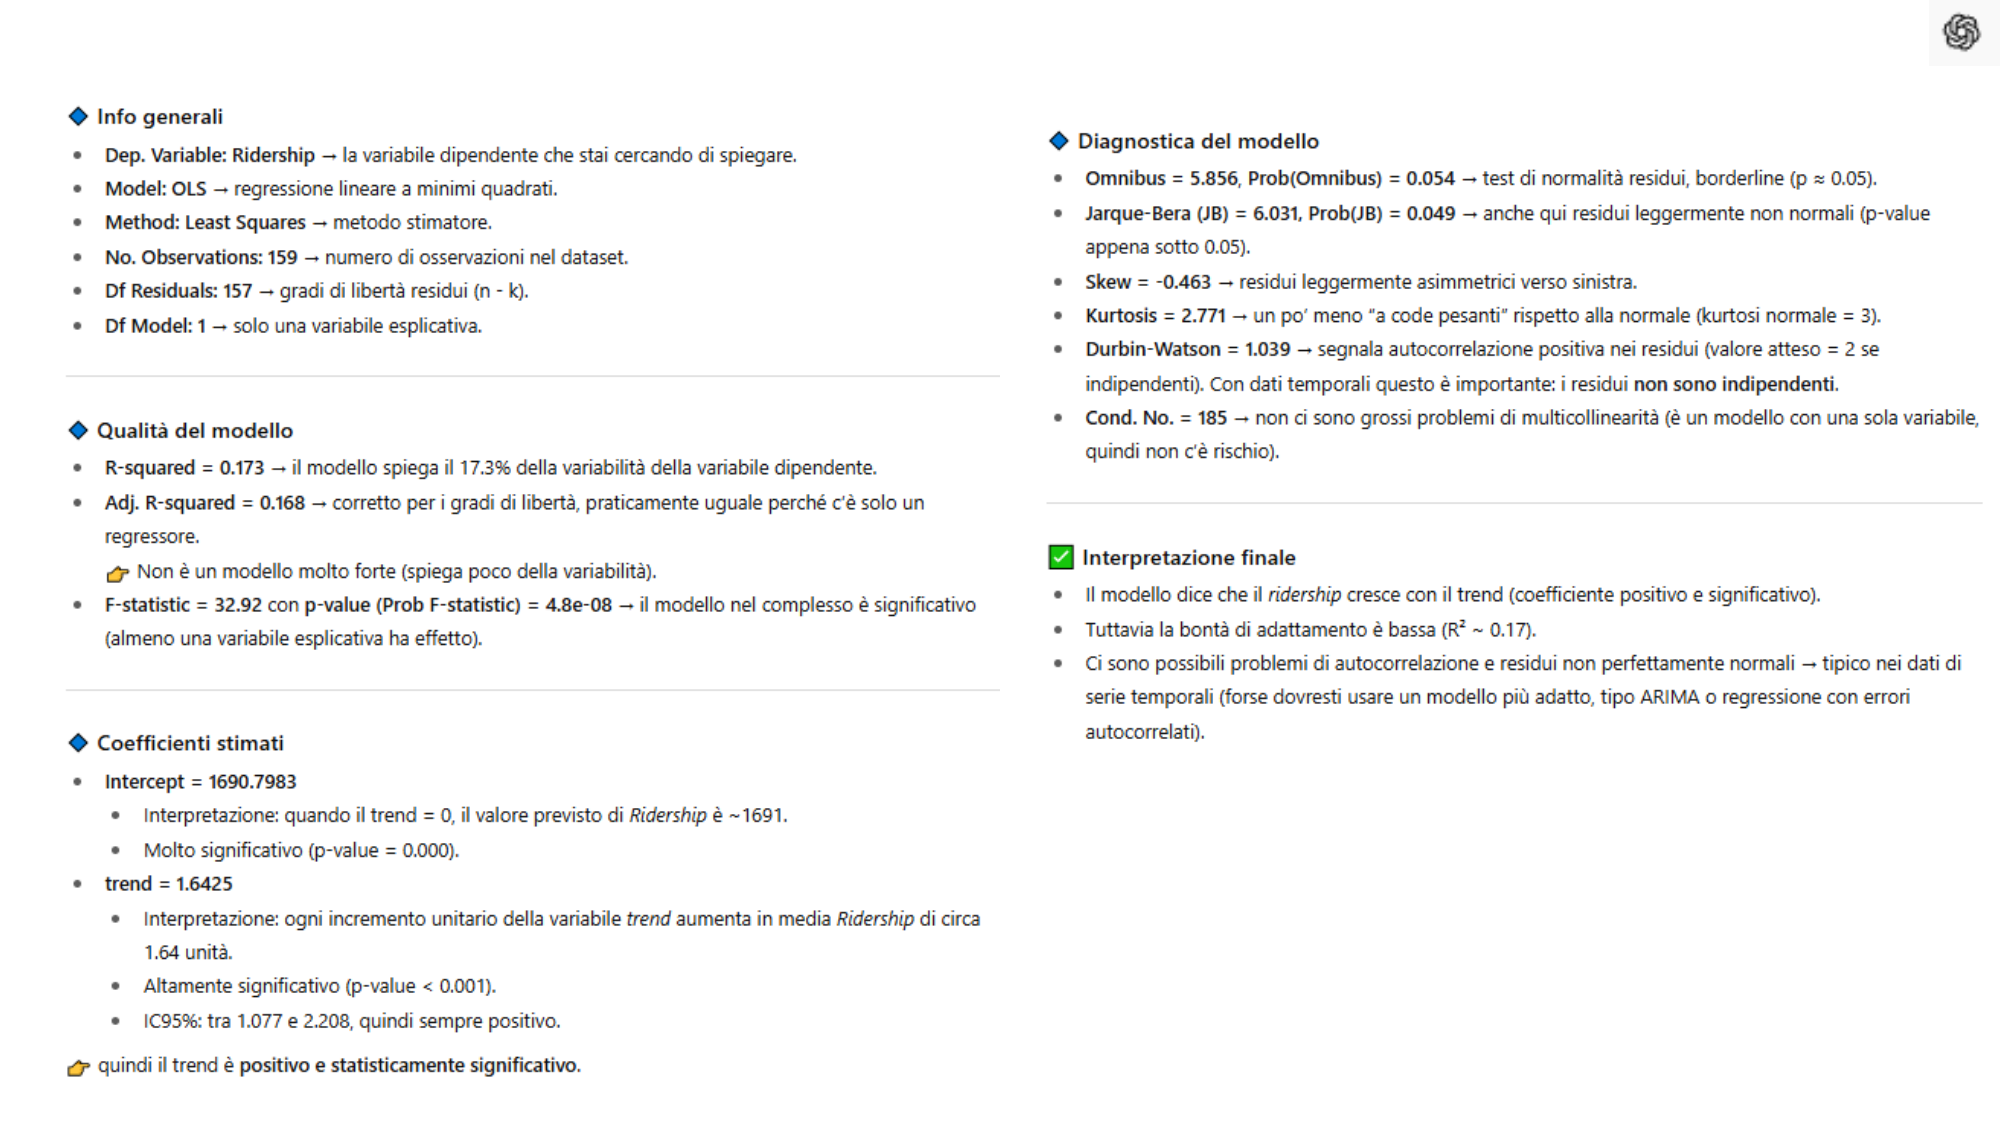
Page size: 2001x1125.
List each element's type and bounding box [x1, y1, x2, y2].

picture [1929, 0, 2000, 66]
picture [1026, 109, 2000, 769]
picture [53, 85, 1001, 1089]
